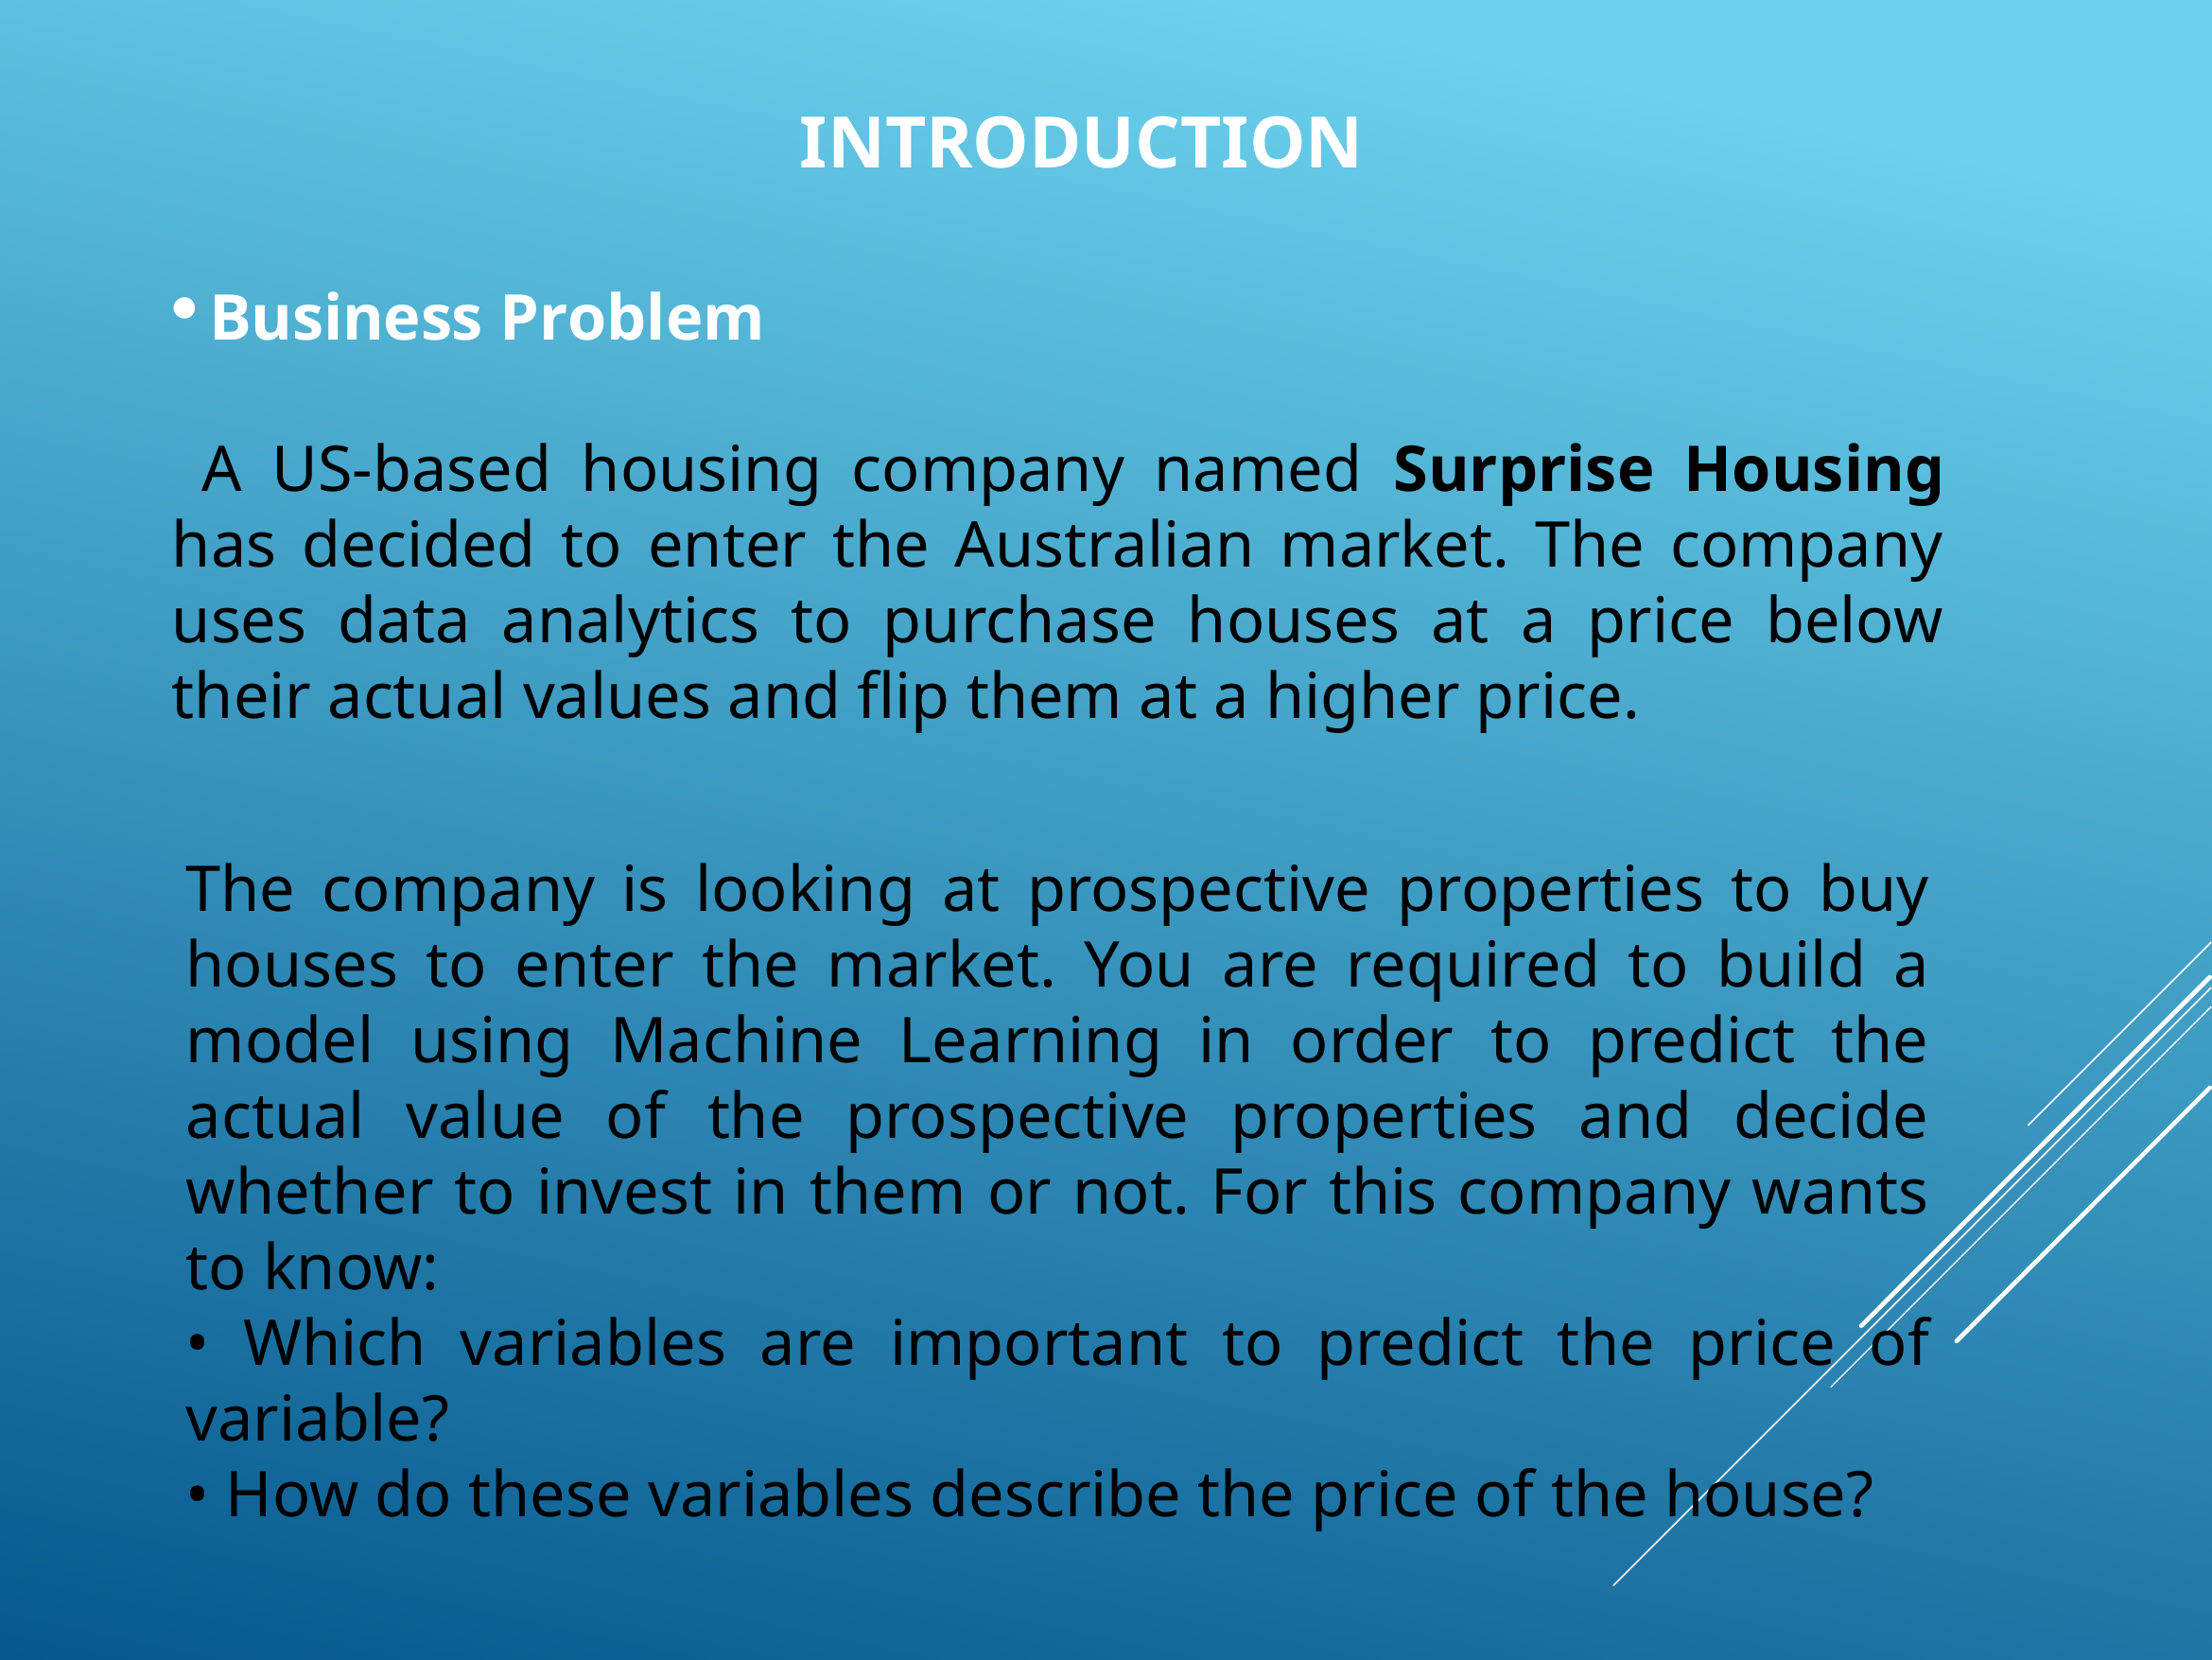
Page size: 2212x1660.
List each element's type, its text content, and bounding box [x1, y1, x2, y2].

text_box The company is looking at prospective properties to buy houses to enter the market. You are required to build a model using Machine Learning in order to predict the actual value of the prospective properties and decide whether to invest in them or not. For this company wants to know: • Which variables are important to predict the price of variable? • How do these variables describe the price of the house? [171, 841, 1945, 1536]
text_box INTRODUCTION Business Problem A US-based housing company named Surprise Housing has decided to enter the Australian market. The company uses data analytics to purchase houses at a price below their actual values and flip them at a higher price. [171, 96, 1945, 731]
